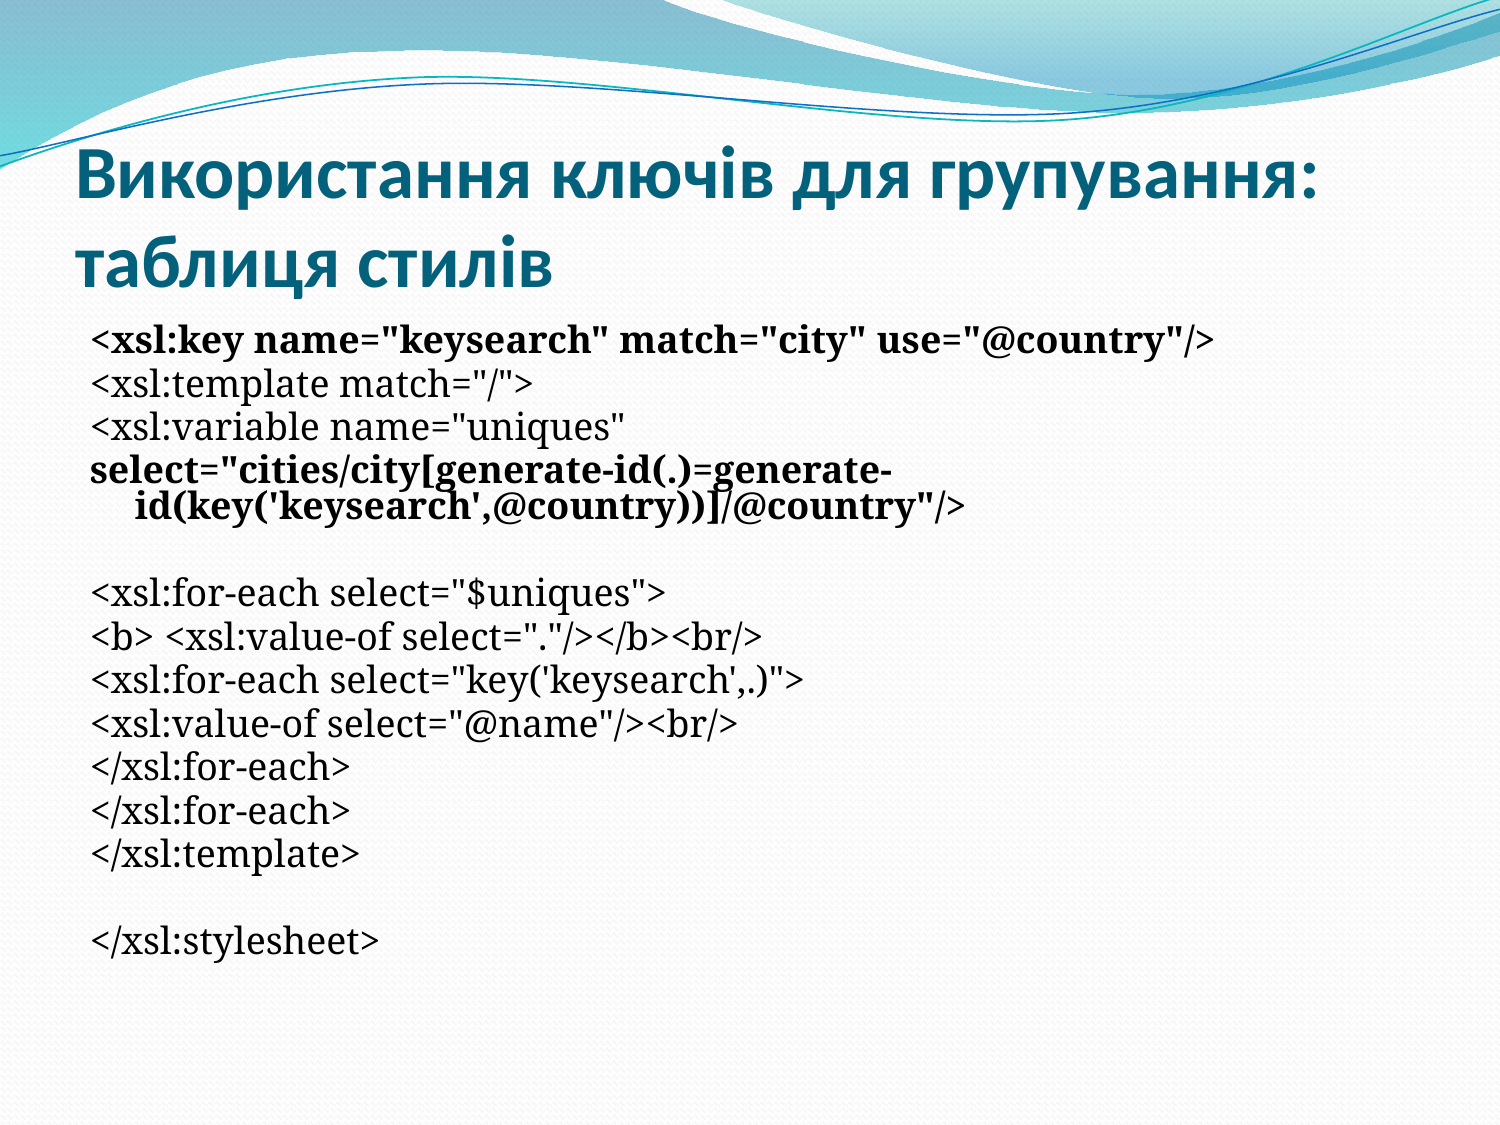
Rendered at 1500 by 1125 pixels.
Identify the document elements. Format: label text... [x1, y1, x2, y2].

title Використання ключів для групування: таблиця стилів [75, 115, 1425, 303]
list <xsl:key name="keysearch" match="city" use="@country"/> <xsl:template match="/"> <xsl:variable name="uniques" select="cities/city[generate-id(.)=generate-id(key('keysearch',@country))]/@country"/> <xsl:for-each select="$uniques"> <b> <xsl:value-of select="."/></b><br/> <xsl:for-each select="key('keysearch',.)"> <xsl:value-of select="@name"/><br/> </xsl:for-each> </xsl:for-each> </xsl:template> </xsl:stylesheet> [75, 317, 1425, 1038]
